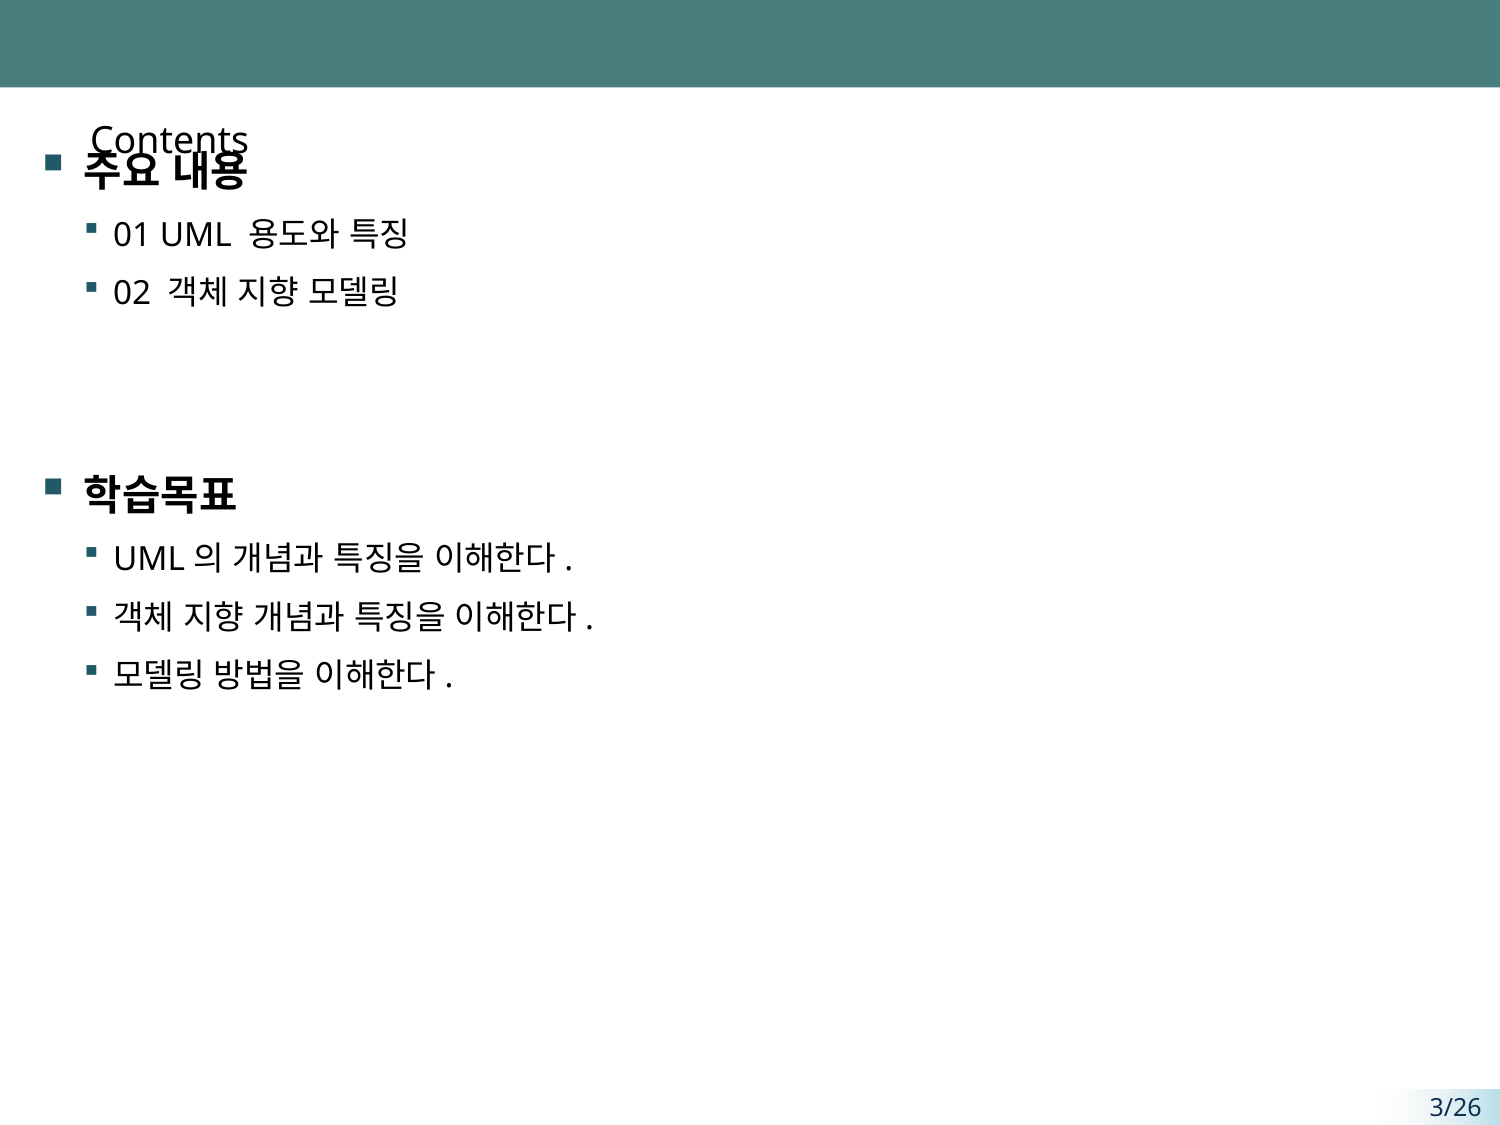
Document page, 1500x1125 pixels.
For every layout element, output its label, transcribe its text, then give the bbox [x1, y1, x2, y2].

list 주요 내용 01 UML 용도와 특징 02 객체 지향 모델링 학습목표 UML의 개념과 특징을 이해한다. 객체 지향 개념과 특징을 이해한다. 모델링 방법을 이해한다. [10, 126, 1481, 1057]
title Contents [75, 45, 1425, 126]
